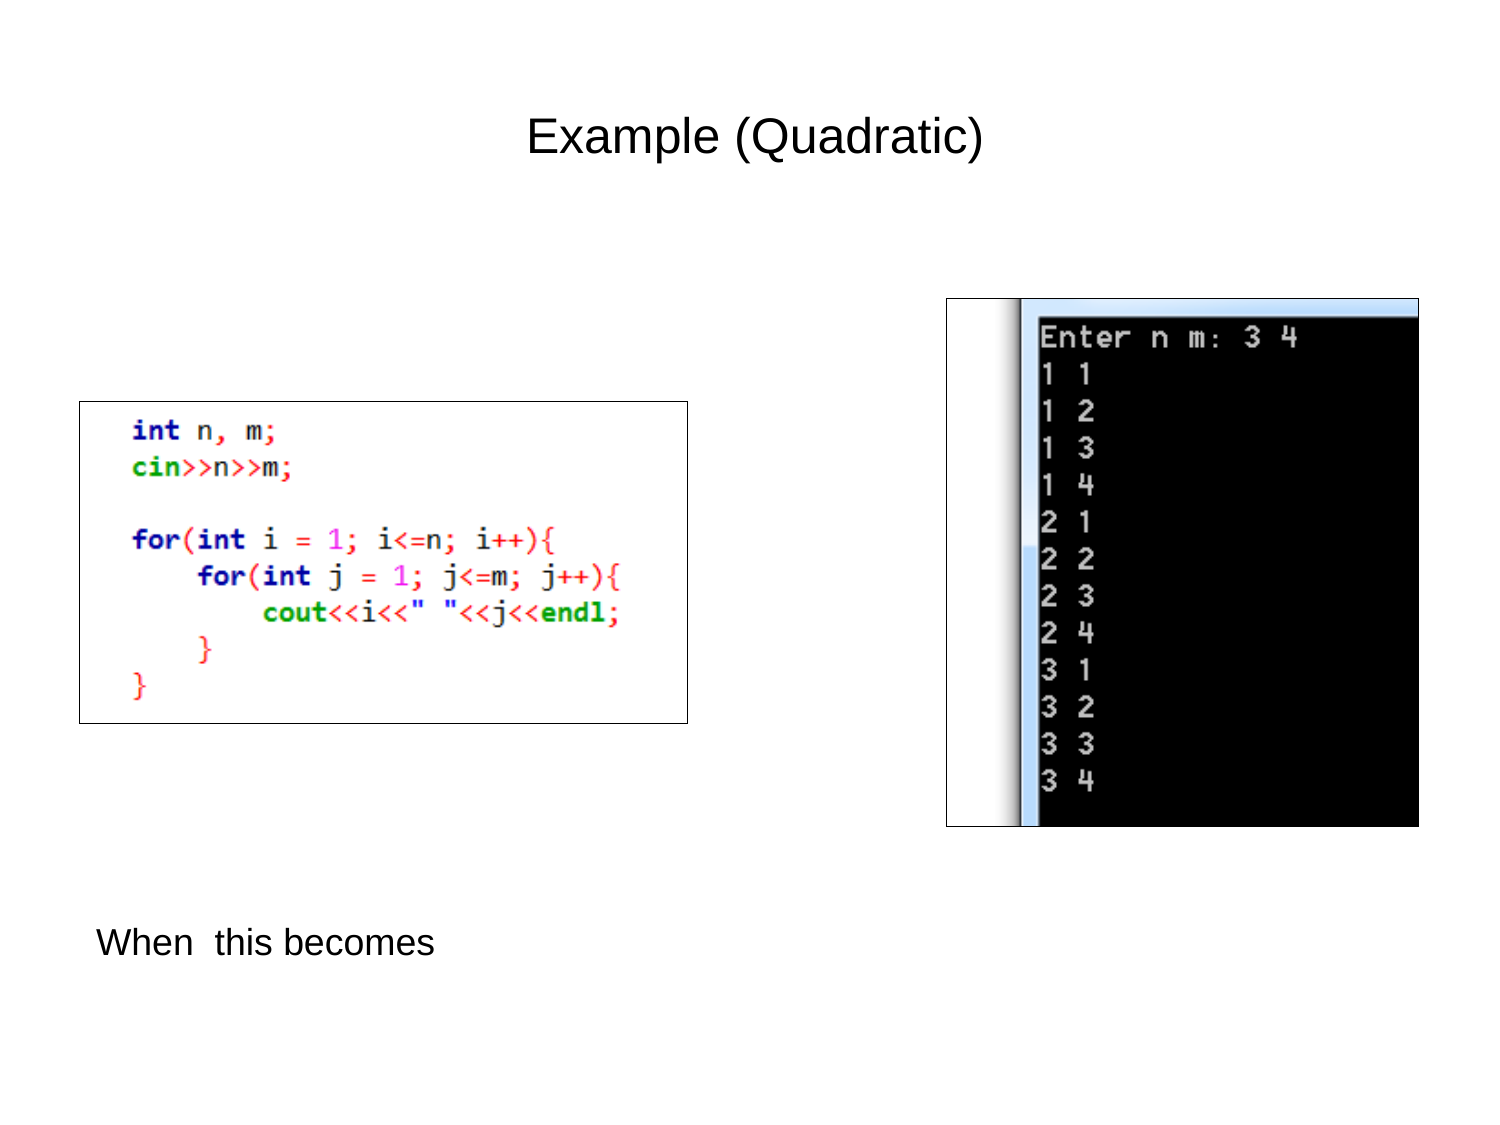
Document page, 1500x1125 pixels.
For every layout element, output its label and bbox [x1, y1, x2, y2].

picture [945, 298, 1419, 827]
picture [79, 400, 688, 725]
text_box [81, 187, 1419, 1063]
